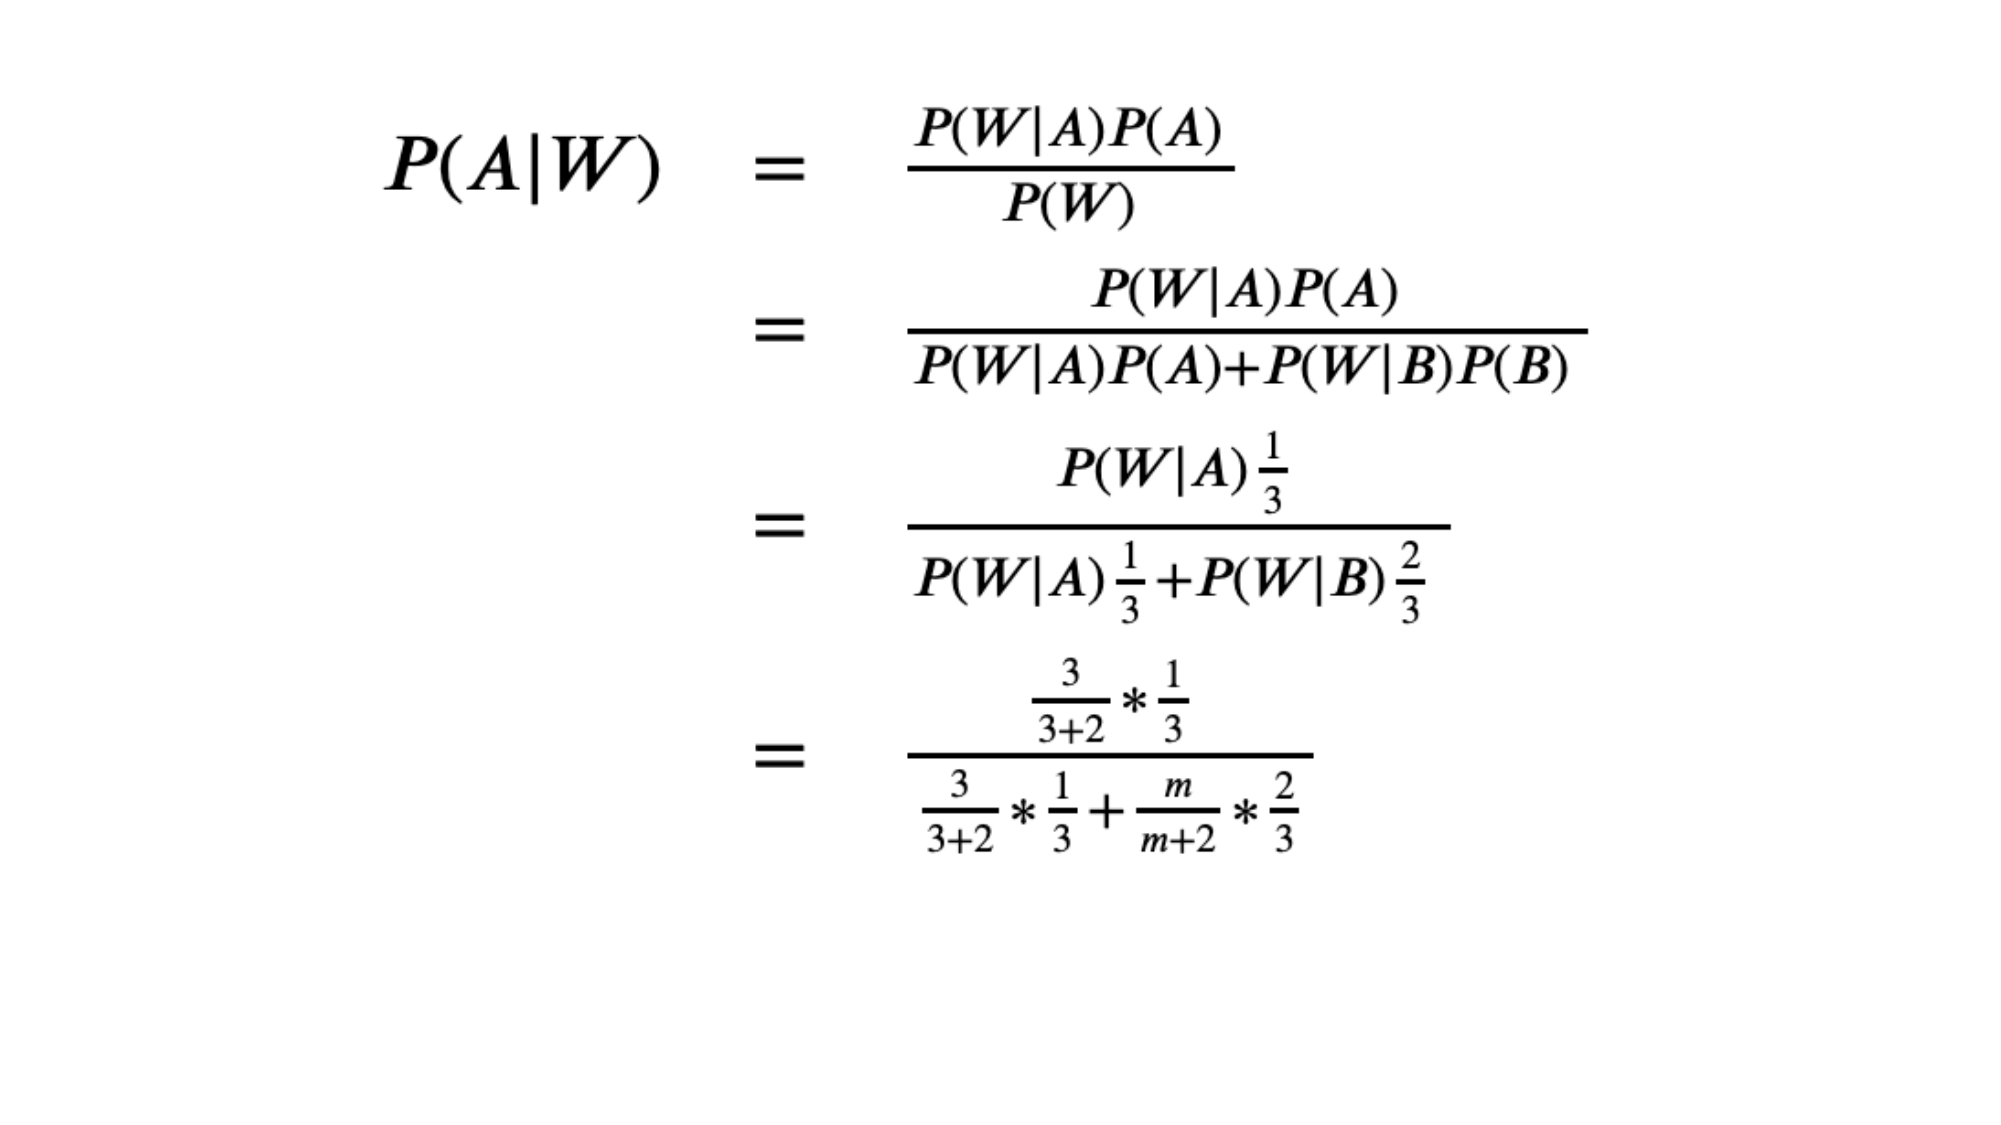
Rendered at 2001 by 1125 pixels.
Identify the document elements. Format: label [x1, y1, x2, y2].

picture [102, 51, 1893, 1035]
